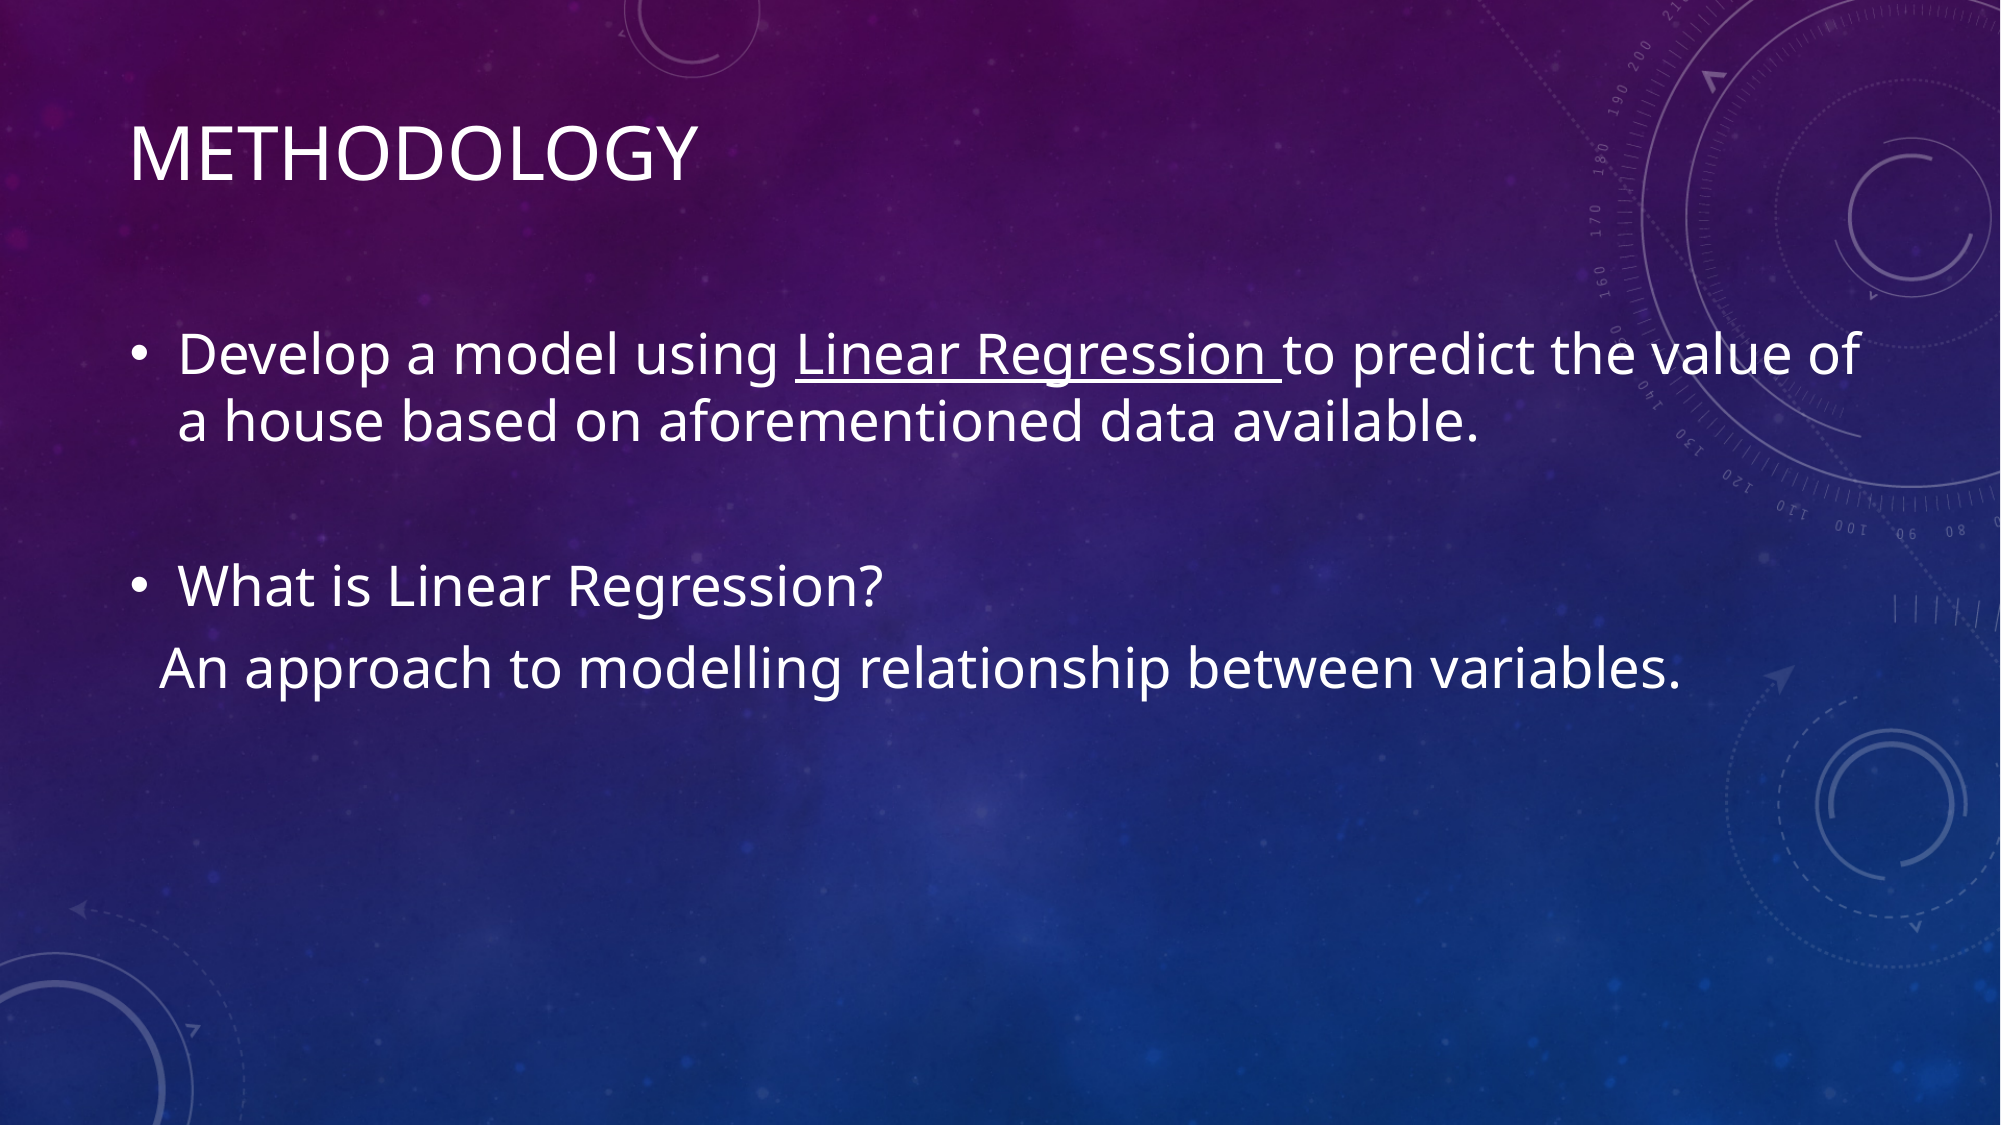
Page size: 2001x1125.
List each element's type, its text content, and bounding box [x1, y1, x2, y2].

list Develop a model using Linear Regression to predict the value of a house based on aforementioned data available. What is Linear Regression? An approach to modelling relationship between variables. [114, 310, 1888, 1081]
picture [0, 0, 2001, 1125]
title methodology [112, 31, 1775, 271]
